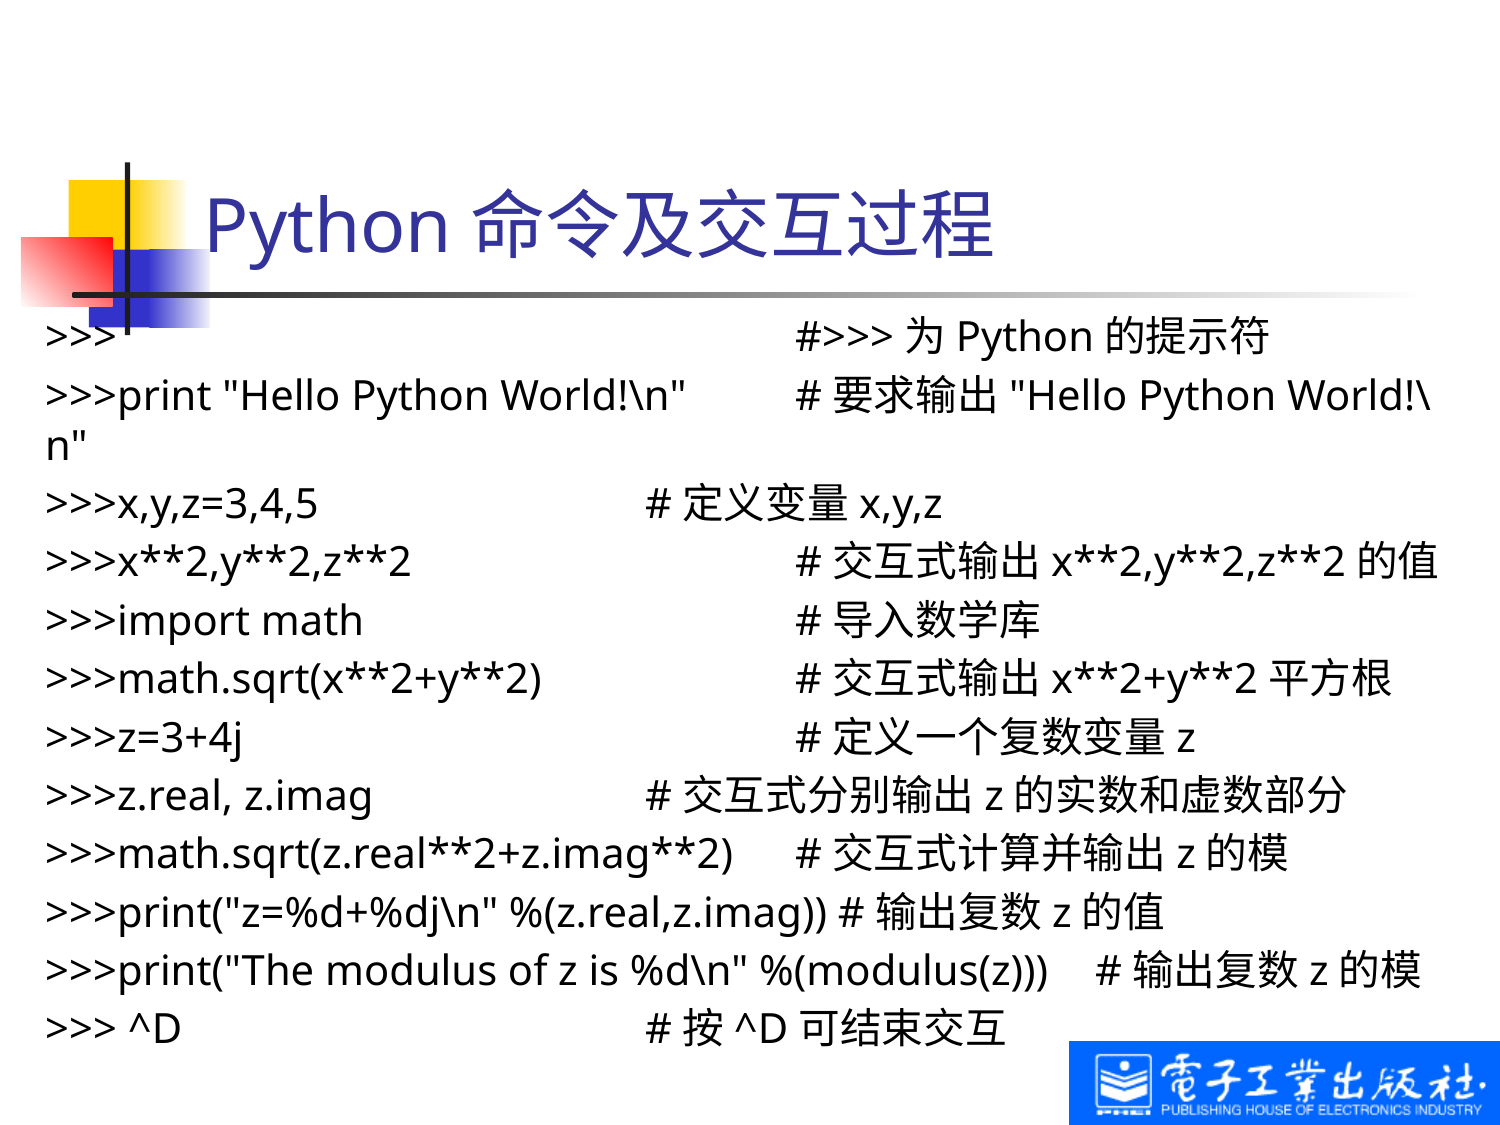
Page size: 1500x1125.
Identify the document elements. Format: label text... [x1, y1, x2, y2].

list >>> #>>>为Python的提示符 >>>print "Hello Python World!\n" #要求输出"Hello Python World!\n" >>>x,y,z=3,4,5 #定义变量x,y,z >>>x**2,y**2,z**2 #交互式输出x**2,y**2,z**2的值 >>>import math #导入数学库 >>>math.sqrt(x**2+y**2) #交互式输出x**2+y**2平方根 >>>z=3+4j #定义一个复数变量z >>>z.real, z.imag #交互式分别输出z的实数和虚数部分 >>>math.sqrt(z.real**2+z.imag**2) #交互式计算并输出z的模 >>>print("z=%d+%dj\n" %(z.real,z.imag)) #输出复数z的值 >>>print("The modulus of z is %d\n" %(modulus(z))) #输出复数z的模 >>> ^D #按^D可结束交互 [29, 302, 1471, 1114]
picture [1069, 1041, 1500, 1125]
title Python命令及交互过程 [188, 34, 1468, 276]
